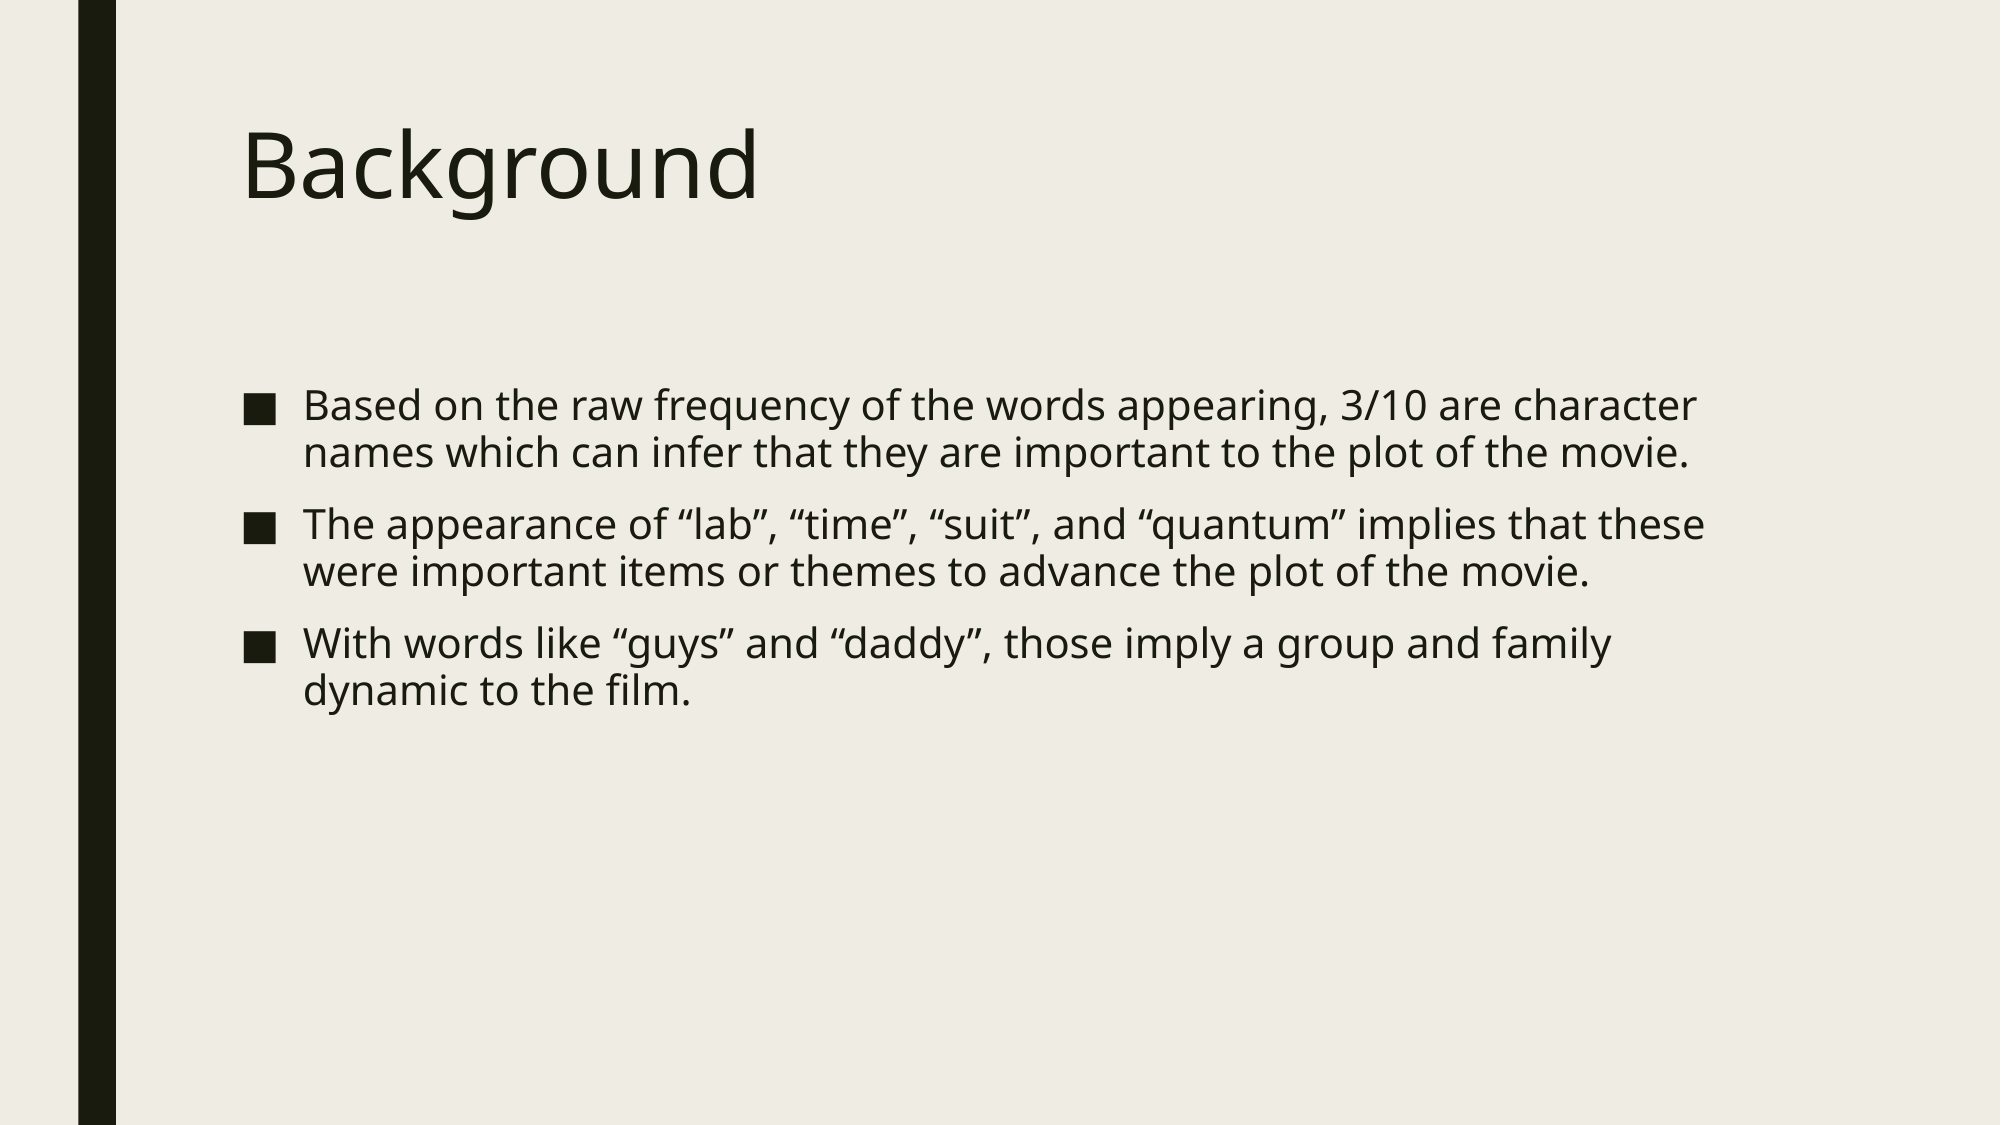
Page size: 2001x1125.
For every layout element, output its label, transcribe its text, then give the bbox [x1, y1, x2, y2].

list Based on the raw frequency of the words appearing, 3/10 are character names which can infer that they are important to the plot of the movie. The appearance of “lab”, “time”, “suit”, and “quantum” implies that these were important items or themes to advance the plot of the movie. With words like “guys” and “daddy”, those imply a group and family dynamic to the film. [225, 375, 1800, 963]
title Background [225, 112, 1800, 357]
